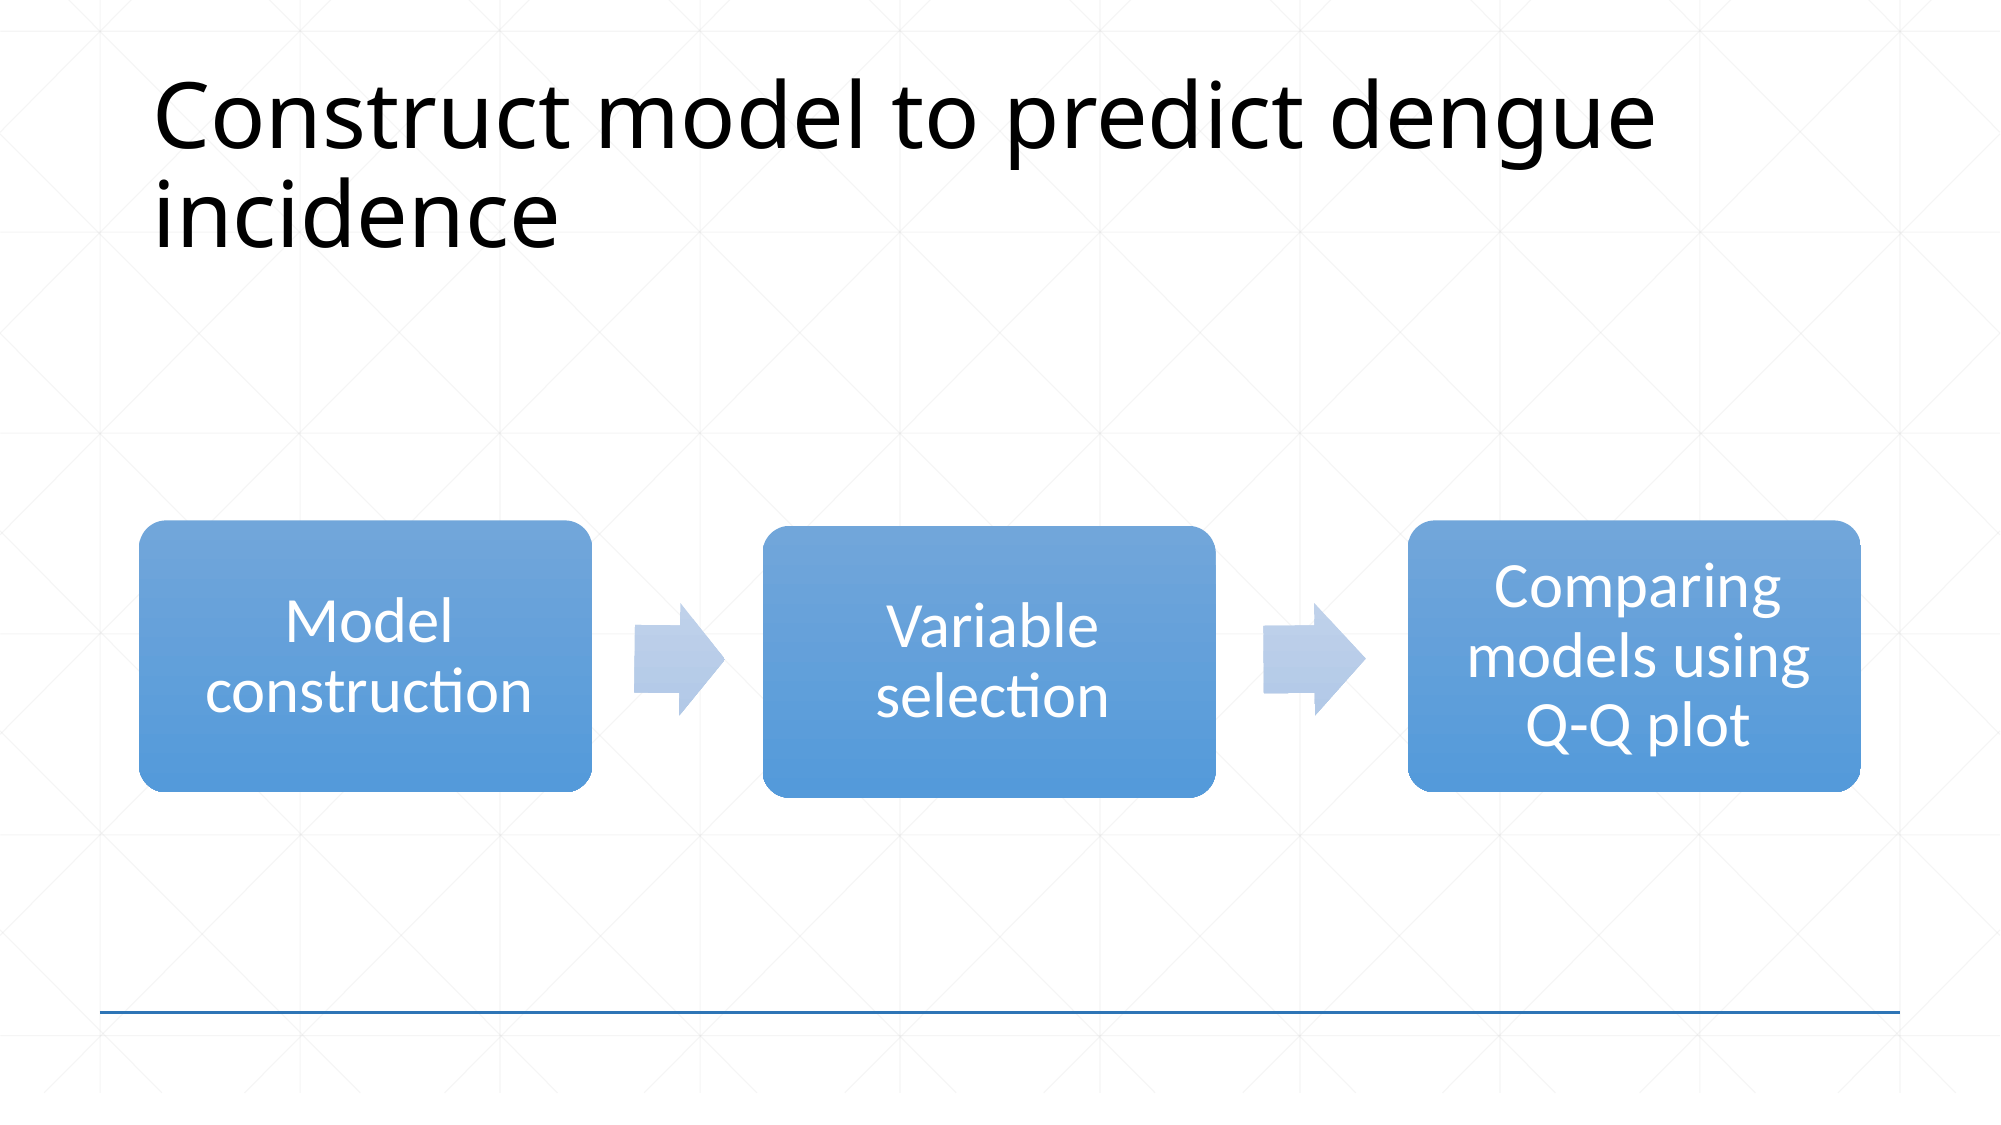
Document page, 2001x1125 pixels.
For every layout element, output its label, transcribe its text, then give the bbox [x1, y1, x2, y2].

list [137, 299, 1863, 1014]
title Construct model to predict dengue incidence [137, 59, 1863, 278]
